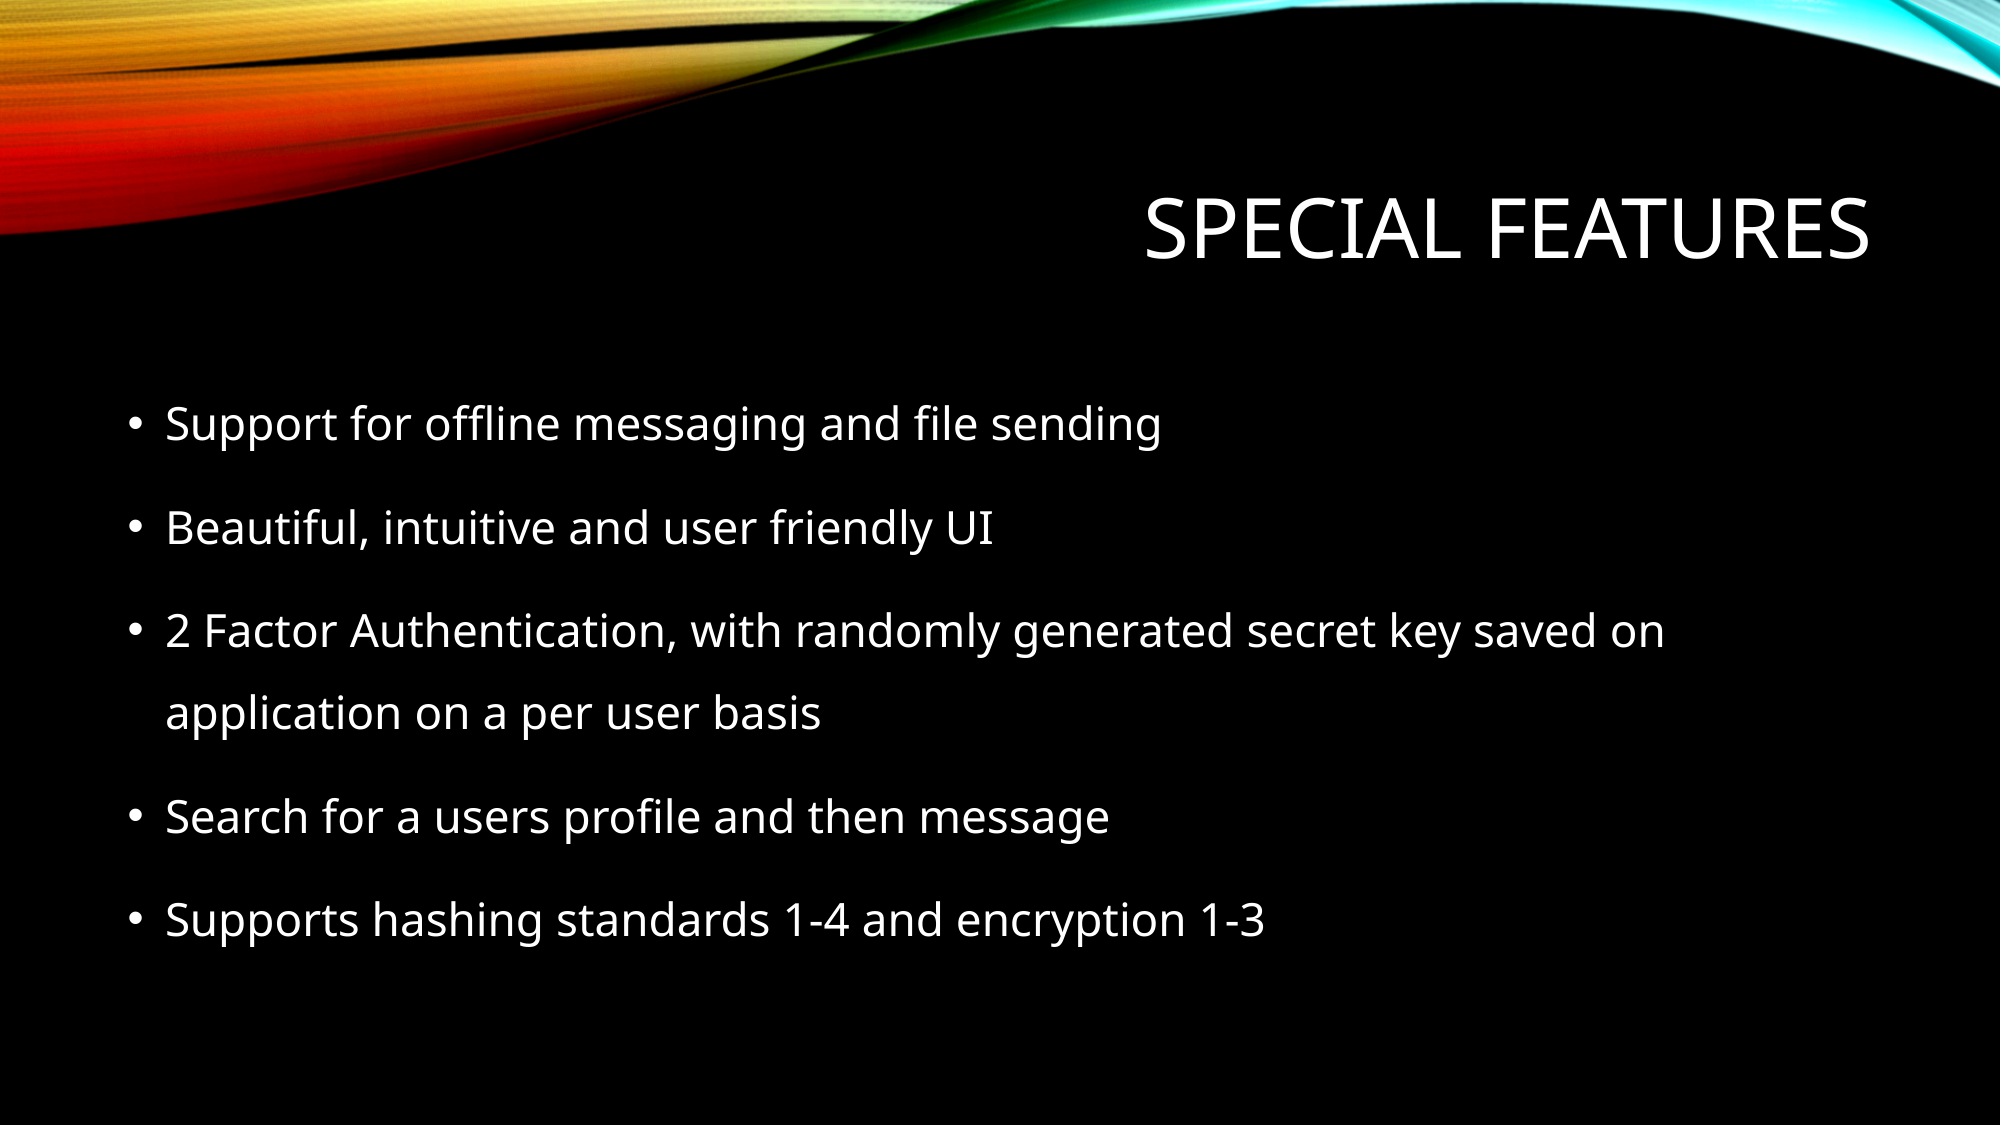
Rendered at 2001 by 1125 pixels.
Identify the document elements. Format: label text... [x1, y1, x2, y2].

title Special Features [474, 125, 1888, 338]
picture [0, 0, 2000, 237]
list Support for offline messaging and file sending Beautiful, intuitive and user friendly UI 2 Factor Authentication, with randomly generated secret key saved on application on a per user basis Search for a users profile and then message Supports hashing standards 1-4 and encryption 1-3 [112, 360, 1888, 1021]
